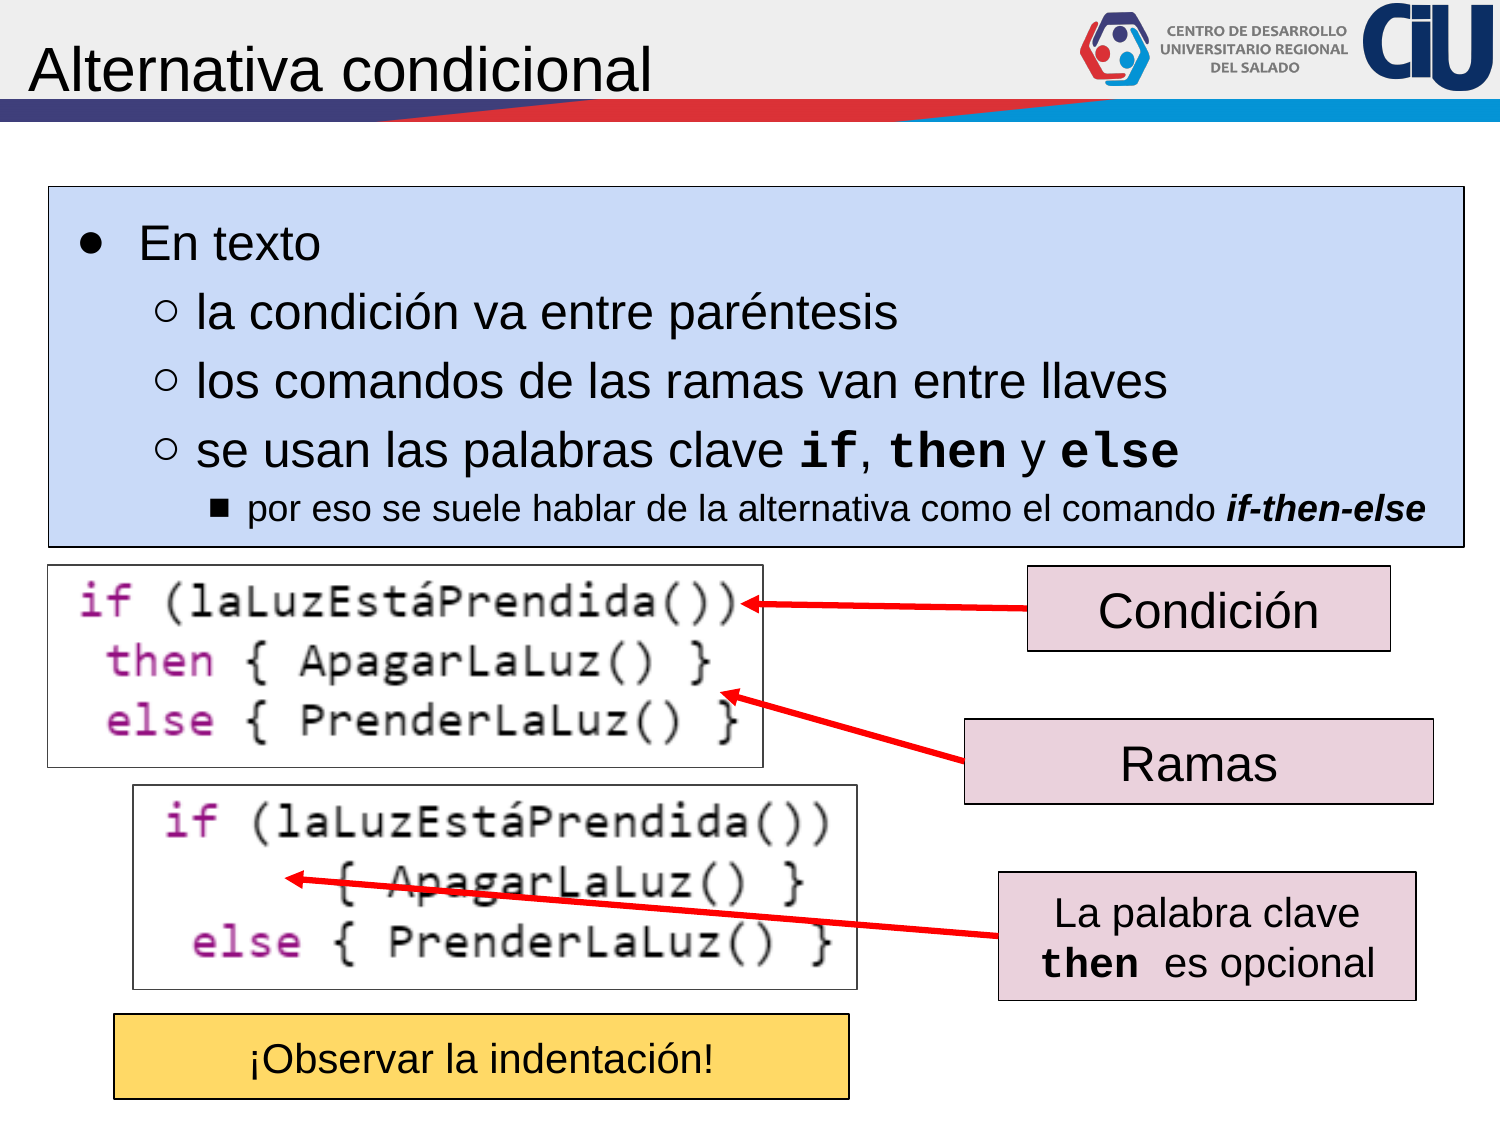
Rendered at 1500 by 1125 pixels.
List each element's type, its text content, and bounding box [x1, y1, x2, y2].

picture [48, 565, 763, 768]
text_box La palabra clave then es opcional [998, 871, 1417, 1001]
picture [1126, 68, 1132, 78]
picture [0, 99, 912, 122]
picture [1126, 12, 1348, 86]
title Alternativa condicional [13, 8, 1126, 119]
text_box Condición [1027, 565, 1391, 651]
text_box ¡Observar la indentación! [113, 1013, 850, 1099]
picture [1363, 3, 1493, 91]
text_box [739, 603, 1028, 609]
text_box En texto la condición va entre paréntesis los comandos de las ramas van entre llaves se usan las palabras clave if, then y else por eso se suele hablar de la alternativa como el comando if-then-else [48, 186, 1464, 548]
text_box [719, 691, 965, 762]
text_box Ramas [964, 718, 1434, 804]
picture [133, 785, 857, 990]
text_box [284, 877, 999, 937]
